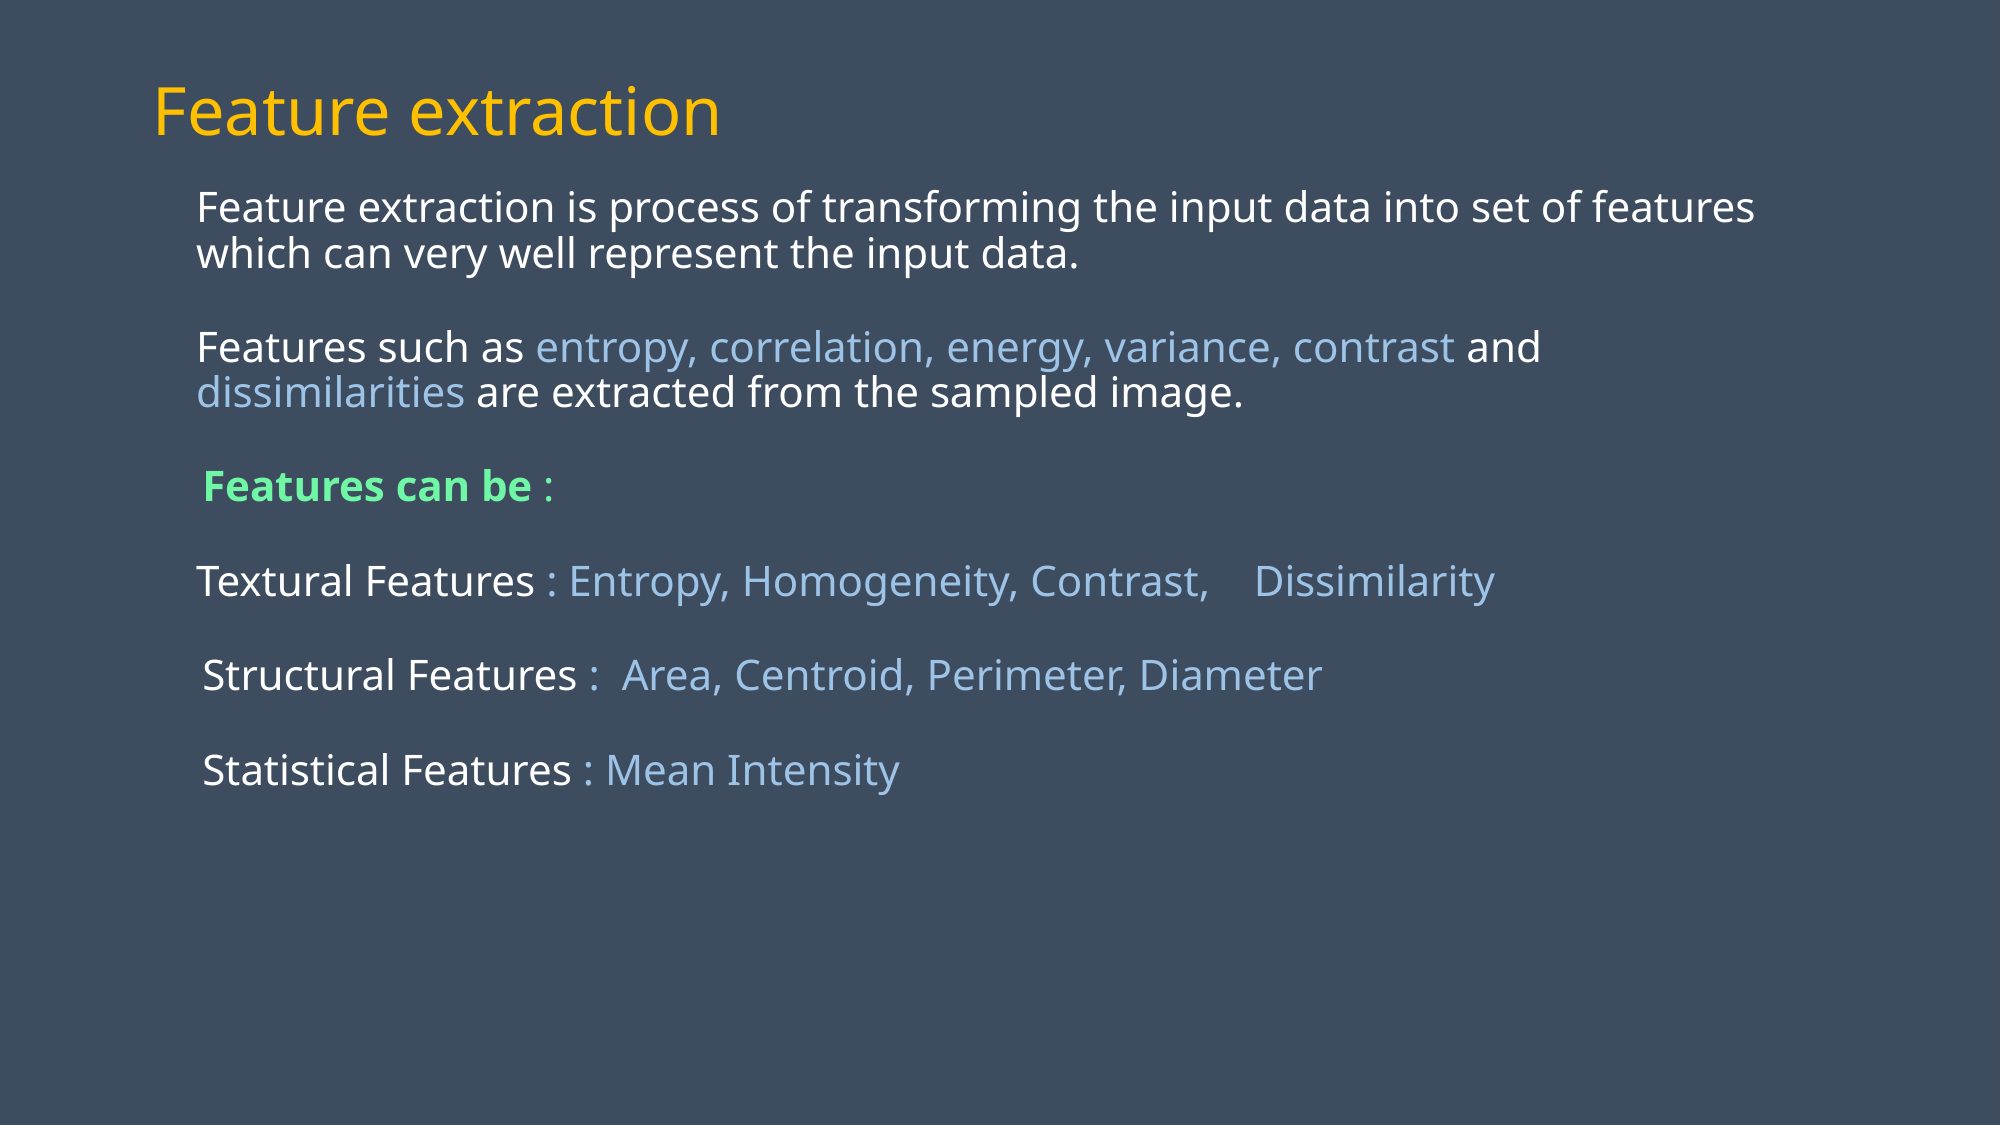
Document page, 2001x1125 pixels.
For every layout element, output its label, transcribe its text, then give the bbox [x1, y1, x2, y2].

title Feature extraction [137, 59, 1863, 278]
list Feature extraction is process of transforming the input data into set of features which can very well represent the input data. Features such as entropy, correlation, energy, variance, contrast and dissimilarities are extracted from the sampled image. Features can be : Textural Features : Entropy, Homogeneity, Contrast, Dissimilarity Structural Features : Area, Centroid, Perimeter, Diameter Statistical Features : Mean Intensity [154, 156, 1880, 871]
